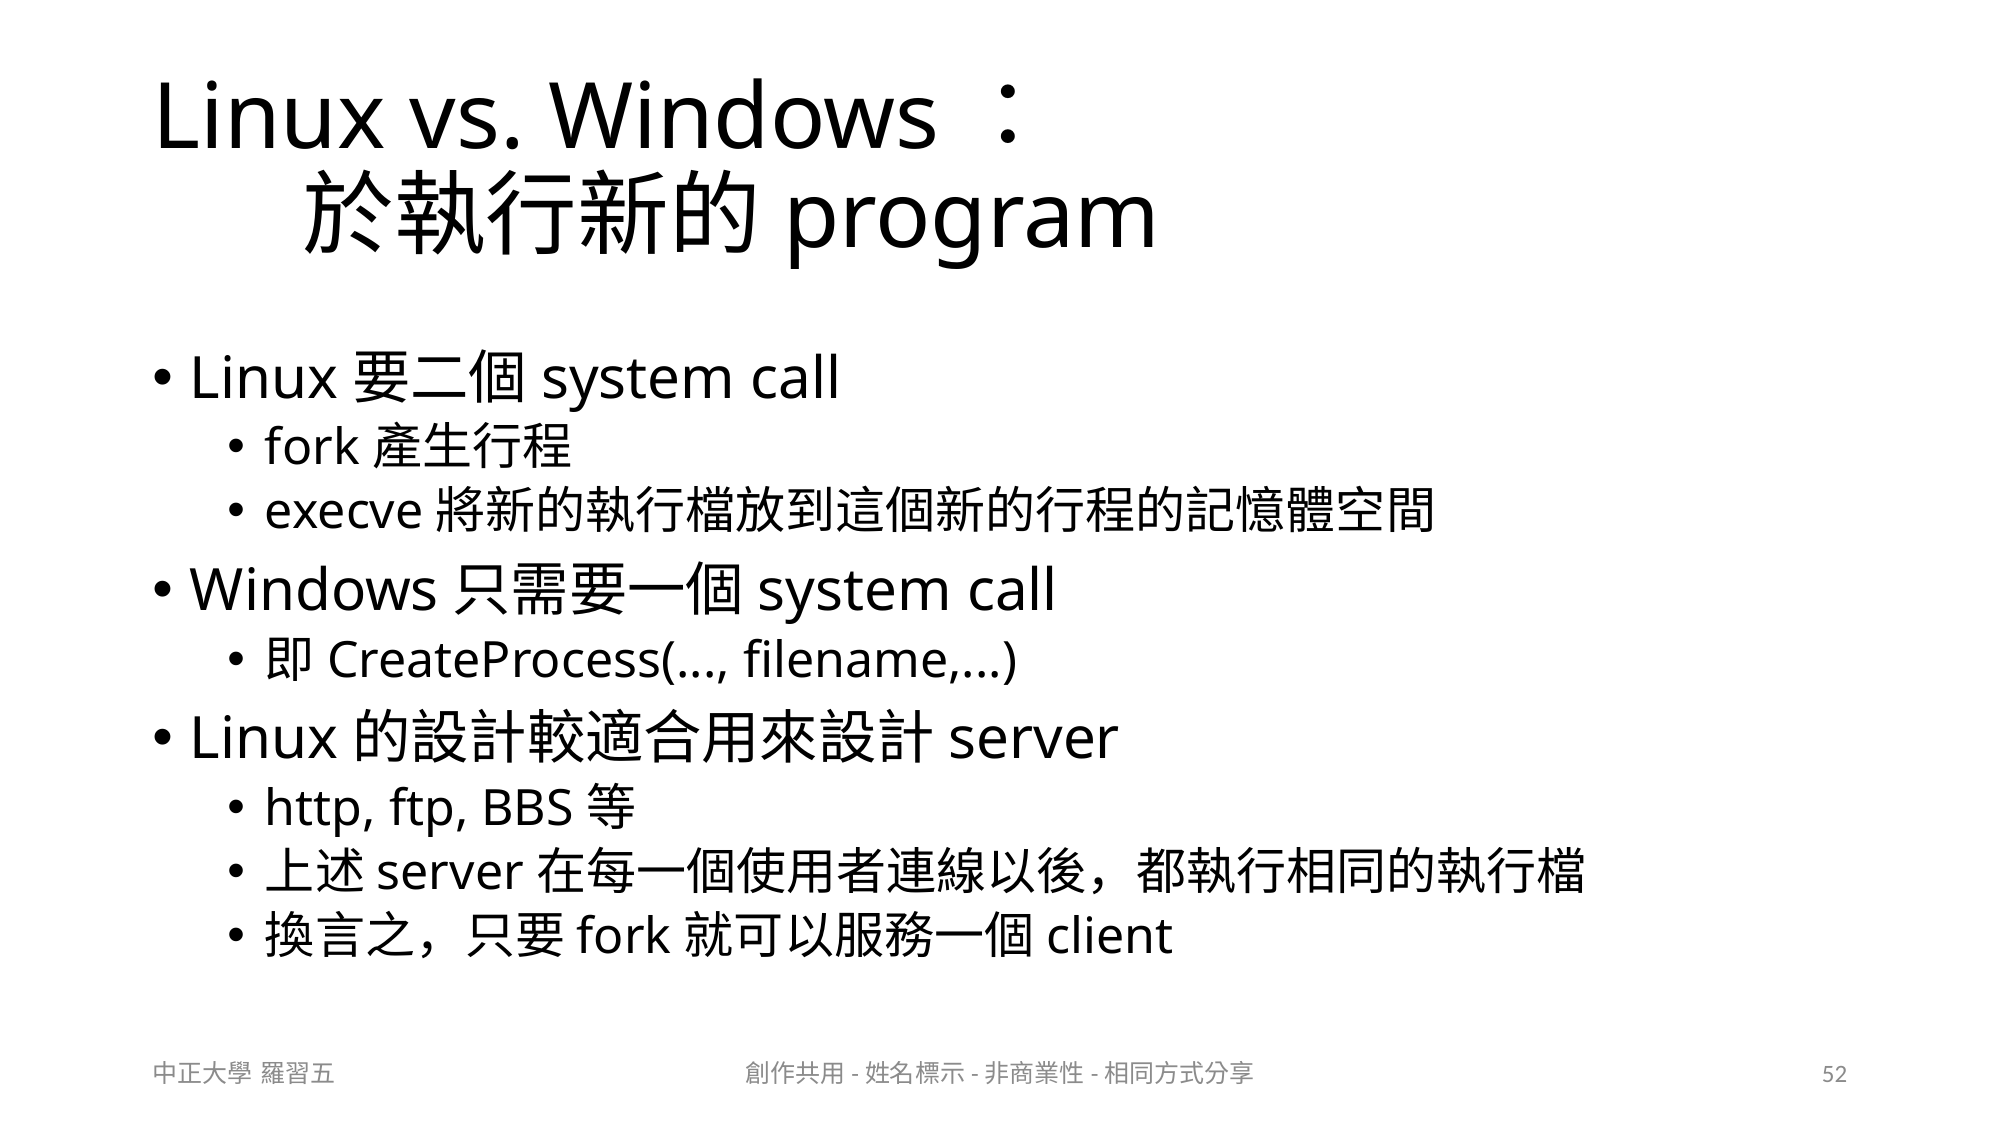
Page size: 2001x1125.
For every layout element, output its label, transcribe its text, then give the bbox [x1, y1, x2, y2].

footer 創作共用-姓名標示-非商業性-相同方式分享 [662, 1042, 1338, 1103]
slide_number 中正大學 羅習五 [137, 1042, 588, 1103]
title Linux vs. Windows： 於執行新的program [137, 59, 1863, 278]
list Linux要二個system call fork產生行程 execve將新的執行檔放到這個新的行程的記憶體空間 Windows只需要一個system call 即CreateProcess(..., filename,...) Linux的設計較適合用來設計server http, ftp, BBS等 上述server在每一個使用者連線以後，都執行相同的執行檔 換言之，只要fork就可以服務一個client [137, 299, 1863, 1014]
slide_number 52 [1412, 1042, 1863, 1103]
